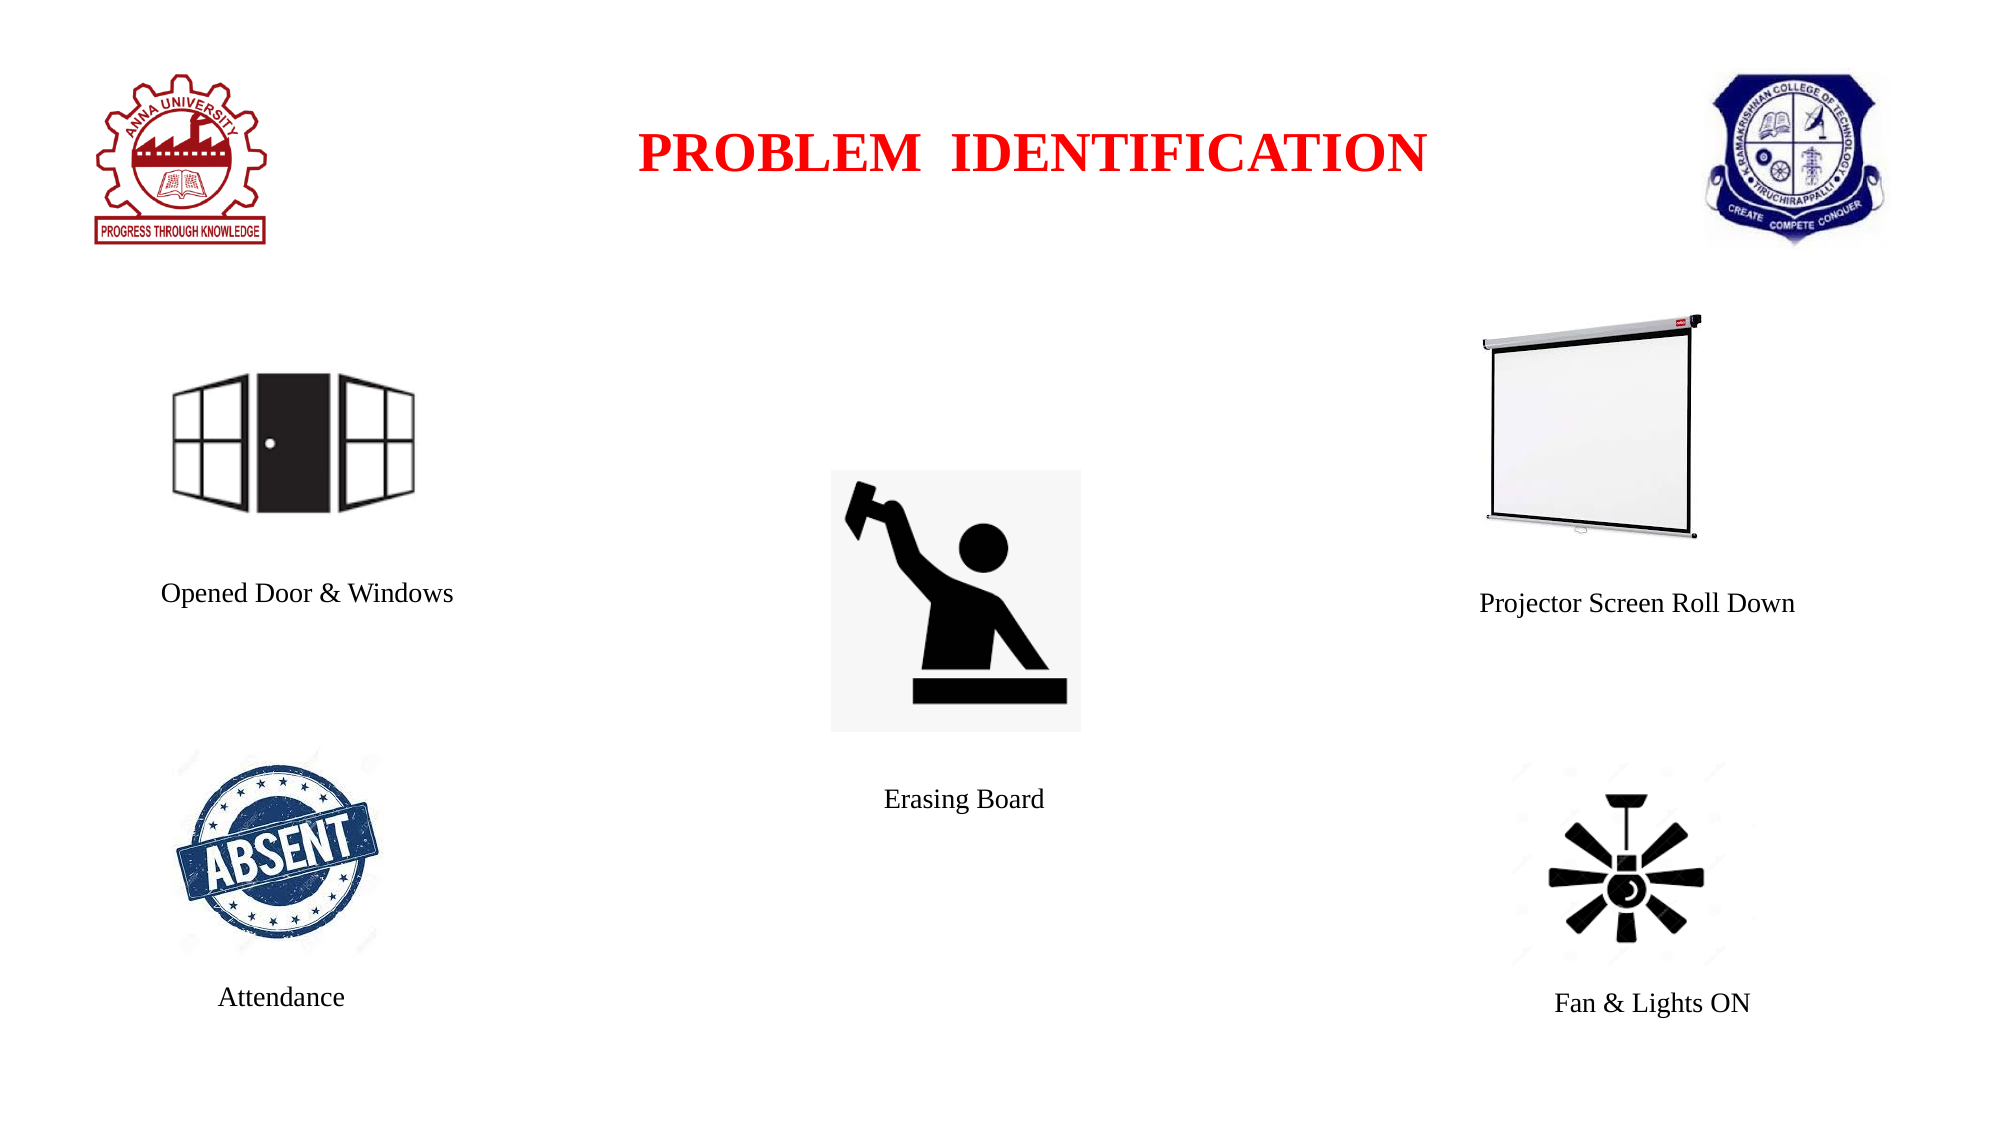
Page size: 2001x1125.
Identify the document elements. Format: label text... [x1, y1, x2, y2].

text_box PROBLEM IDENTIFICATION [623, 107, 1540, 191]
text_box Erasing Board [869, 772, 1196, 822]
text_box Attendance [202, 971, 705, 1021]
picture [1700, 68, 1891, 250]
picture [1482, 313, 1702, 541]
text_box Fan & Lights ON [1539, 977, 1796, 1026]
picture [1498, 745, 1756, 973]
picture [91, 72, 268, 247]
picture [172, 745, 384, 958]
picture [830, 470, 1082, 733]
text_box Opened Door & Windows [145, 566, 545, 616]
picture [159, 349, 430, 527]
text_box Projector Screen Roll Down [1464, 576, 1855, 626]
